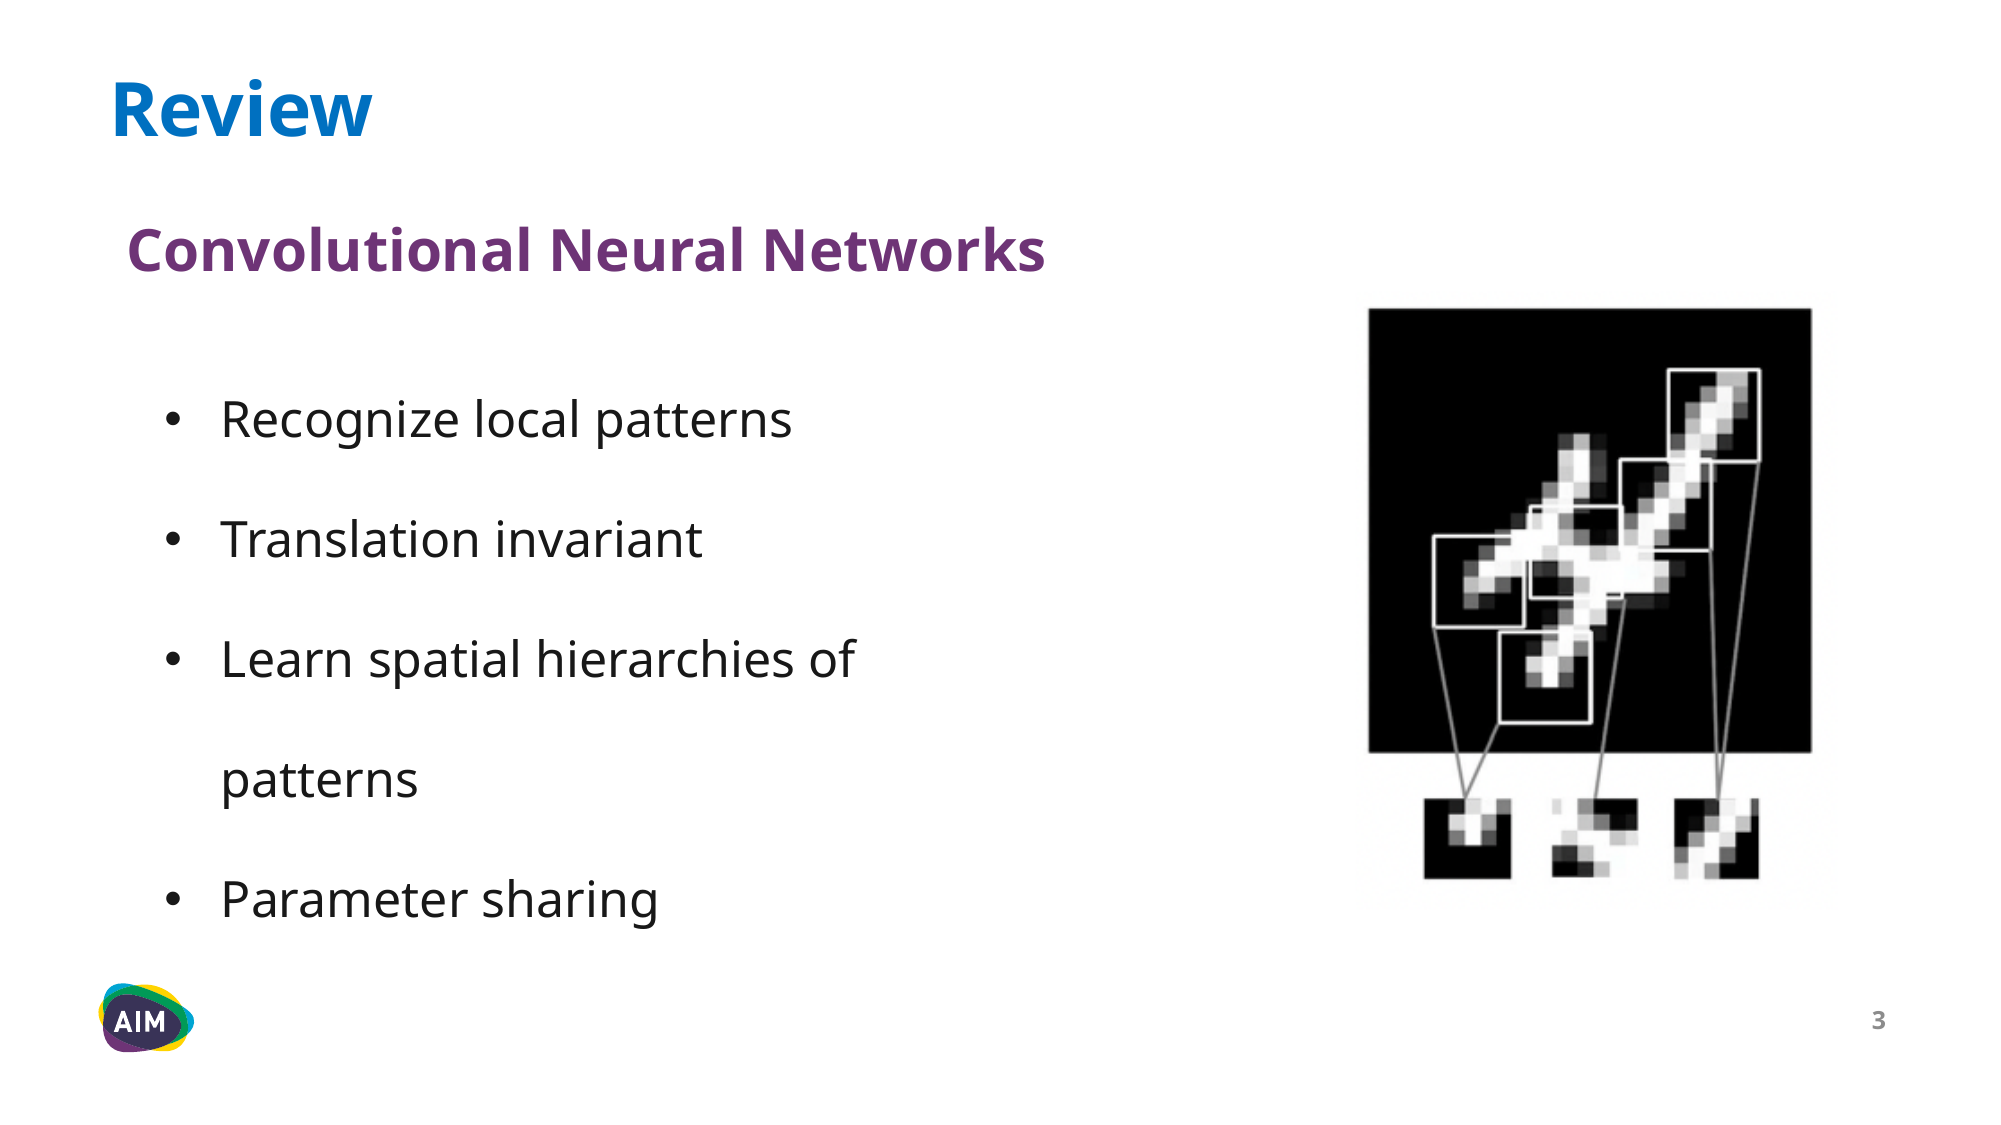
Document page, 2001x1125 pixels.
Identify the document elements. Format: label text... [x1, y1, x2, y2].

text_box Convolutional Neural Networks [111, 205, 1062, 291]
slide_number 3 [1762, 992, 1886, 1051]
text_box Review [47, 54, 1597, 190]
text_box Recognize local patterns Translation invariant Learn spatial hierarchies of patterns Parameter sharing [149, 320, 1075, 936]
picture [1355, 290, 1838, 911]
